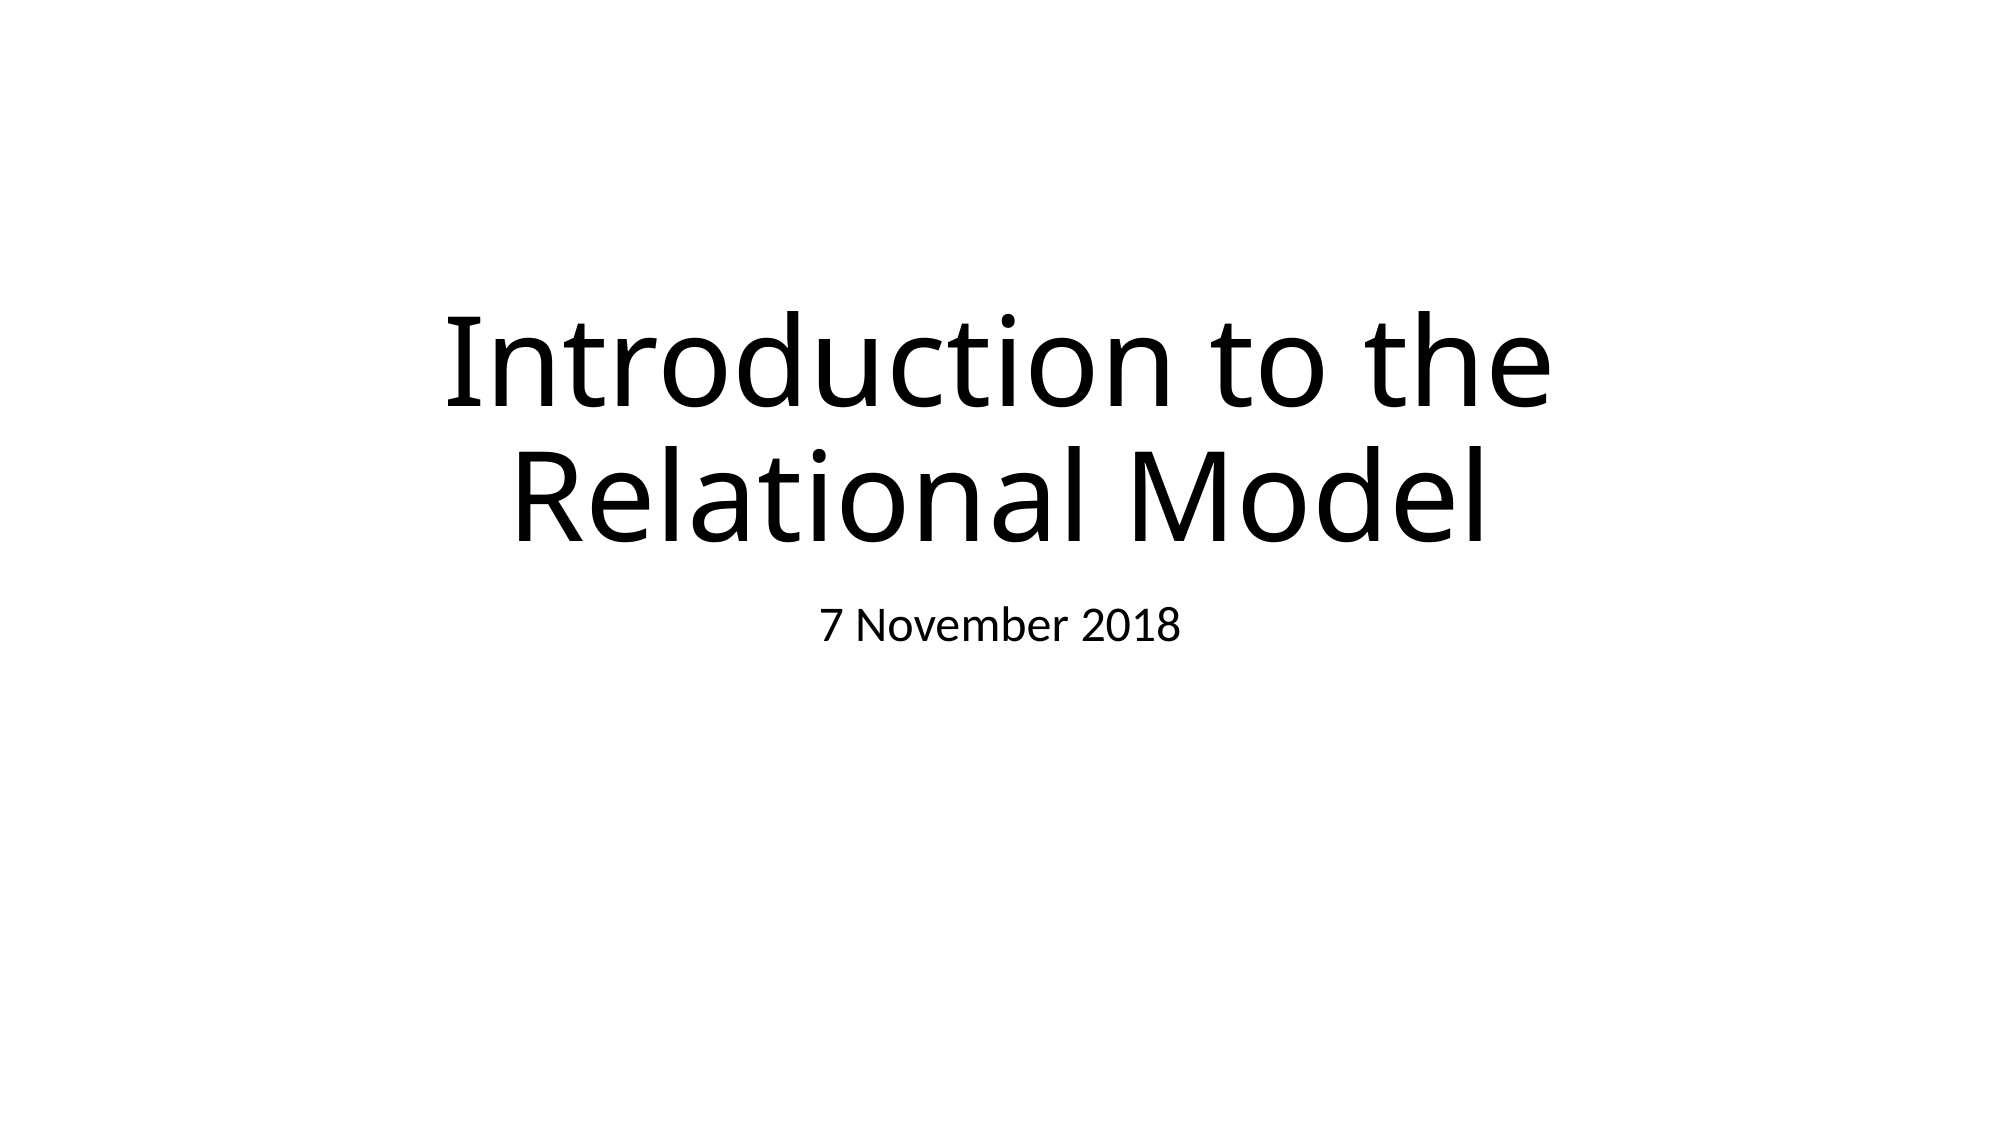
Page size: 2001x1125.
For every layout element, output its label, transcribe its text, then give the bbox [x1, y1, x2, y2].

title Introduction to the Relational Model [249, 184, 1750, 576]
subtitle 7 November 2018 [249, 590, 1750, 863]
